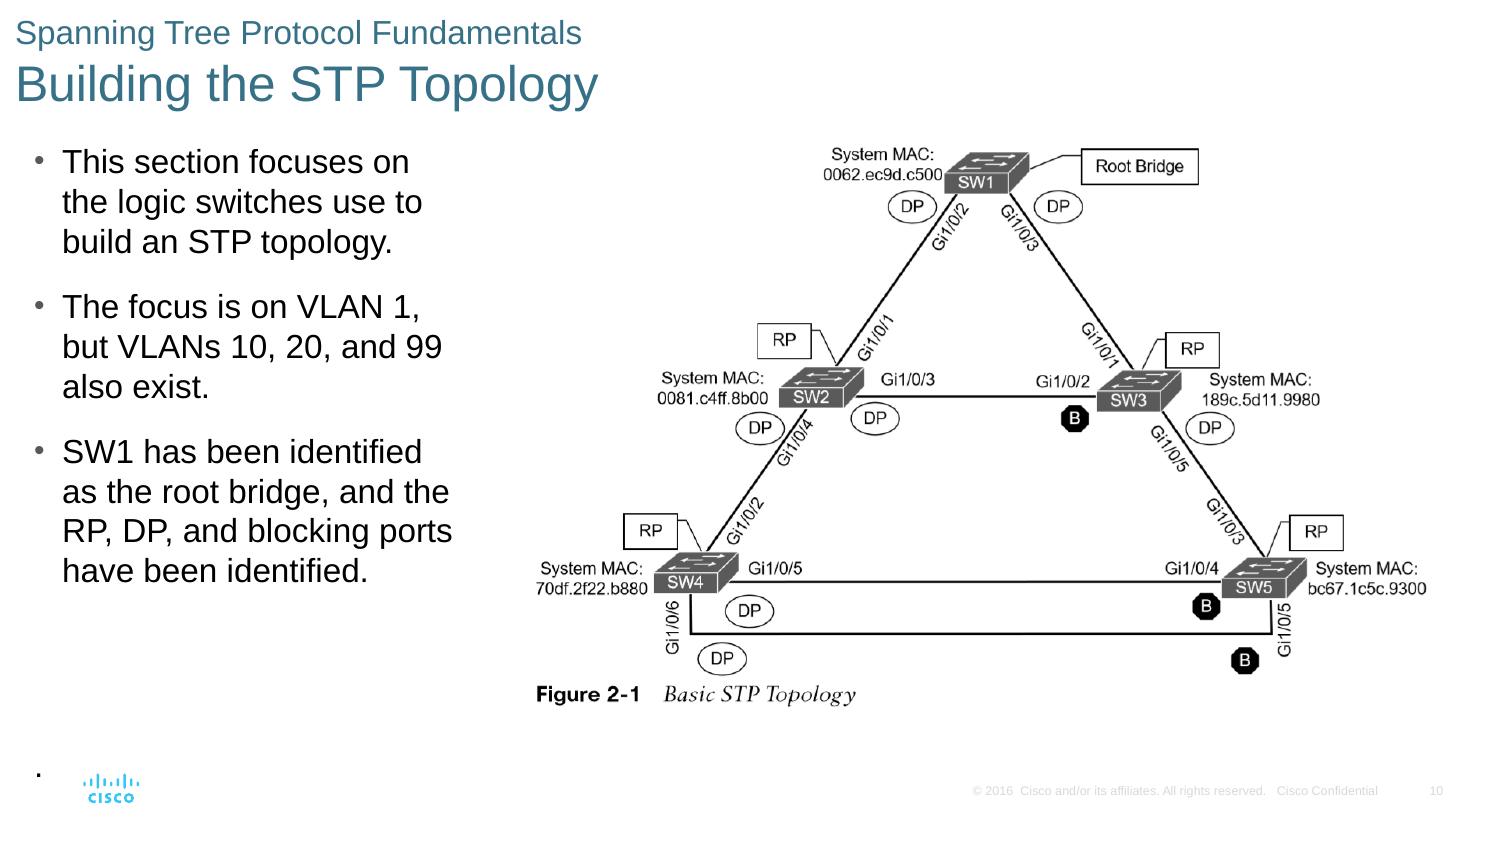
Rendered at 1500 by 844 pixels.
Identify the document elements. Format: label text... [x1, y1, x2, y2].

title Spanning Tree Protocol Fundamentals Building the STP Topology [0, 0, 1479, 124]
list This section focuses on the logic switches use to build an STP topology. The focus is on VLAN 1, but VLANs 10, 20, and 99 also exist. SW1 has been identified as the root bridge, and the RP, DP, and blocking ports have been identified. . [19, 132, 493, 752]
picture [526, 137, 1465, 707]
